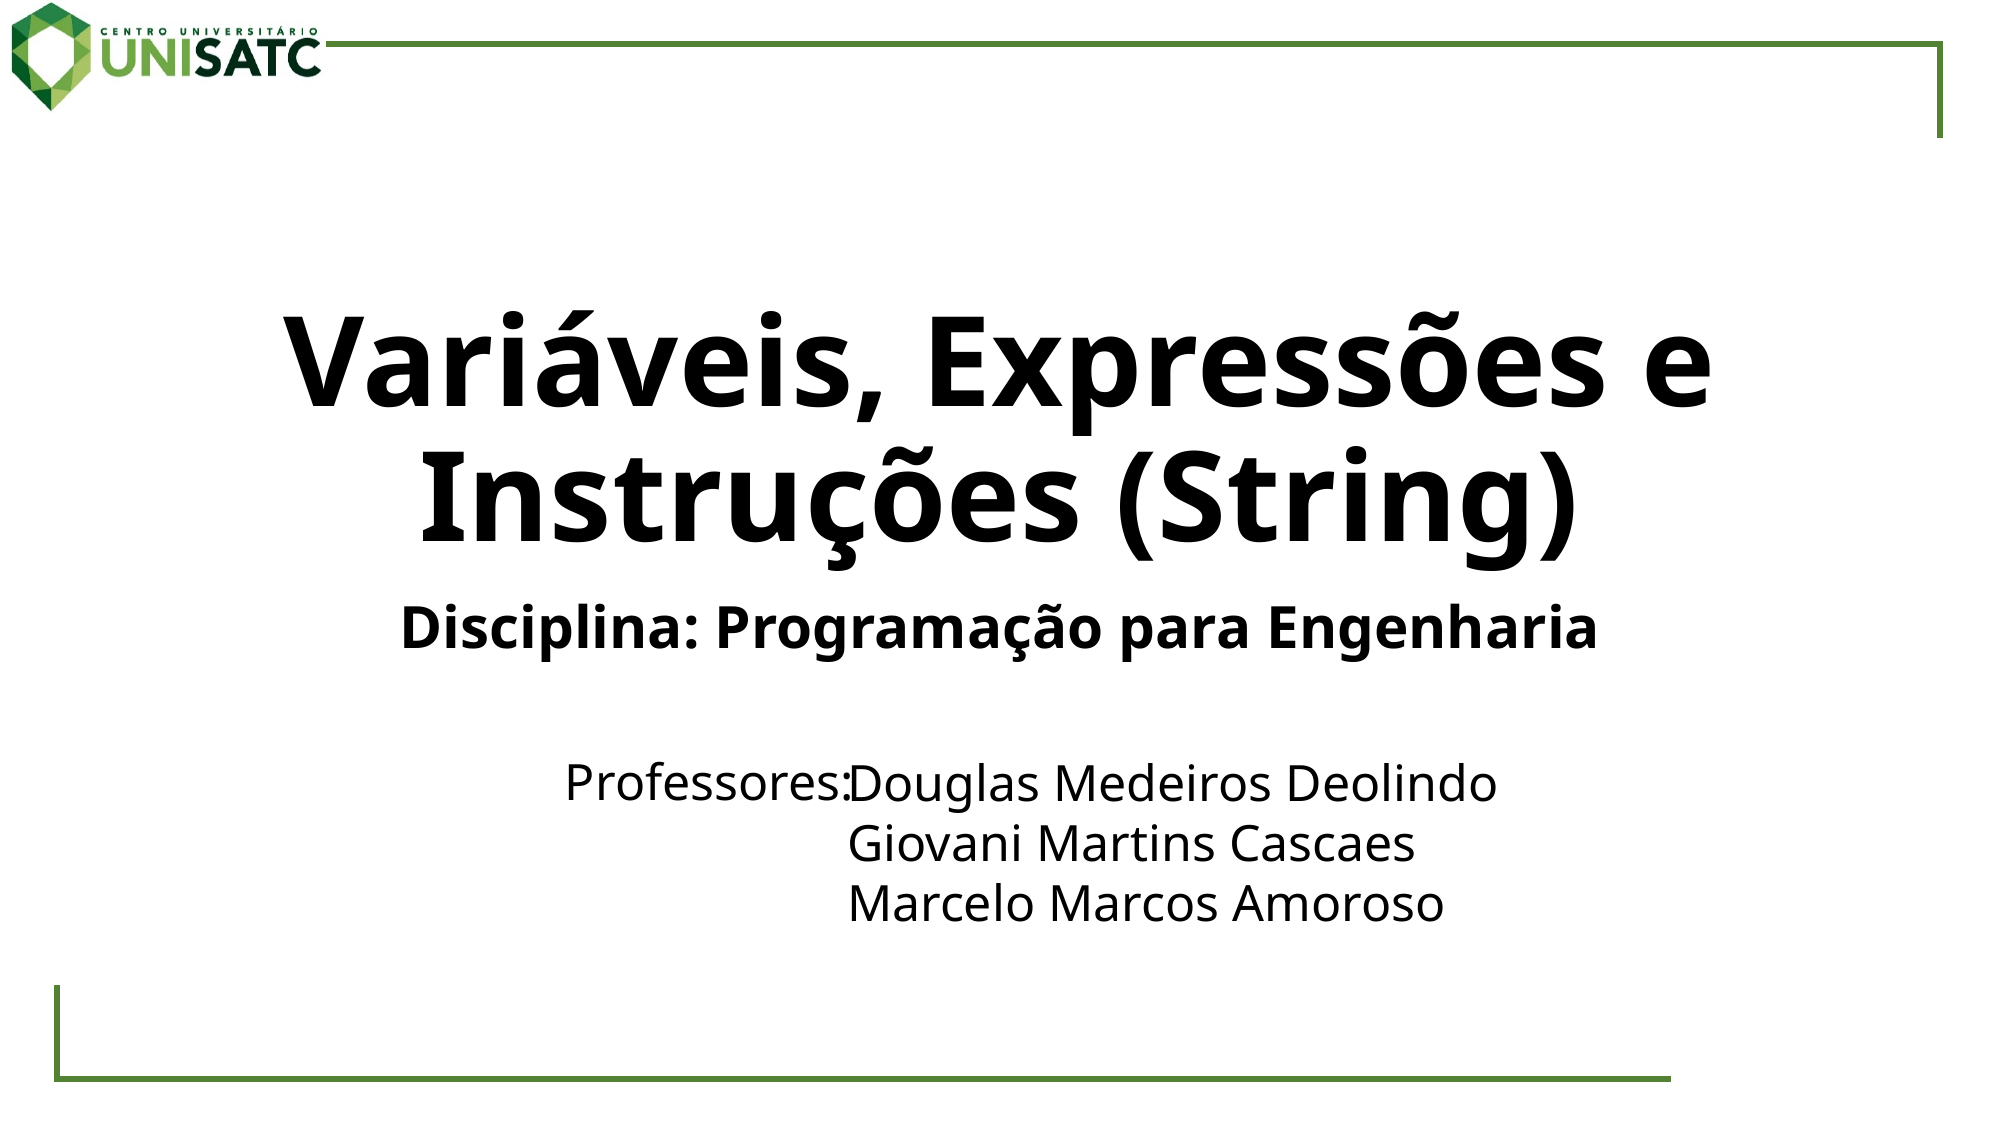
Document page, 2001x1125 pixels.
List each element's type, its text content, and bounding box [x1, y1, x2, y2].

title Variáveis, Expressões e Instruções (String) [249, 184, 1750, 576]
picture [0, 0, 326, 114]
subtitle Disciplina: Programação para Engenharia Professores: [249, 590, 1750, 863]
text_box Douglas Medeiros Deolindo Giovani Martins Cascaes Marcelo Marcos Amoroso [832, 743, 1833, 939]
